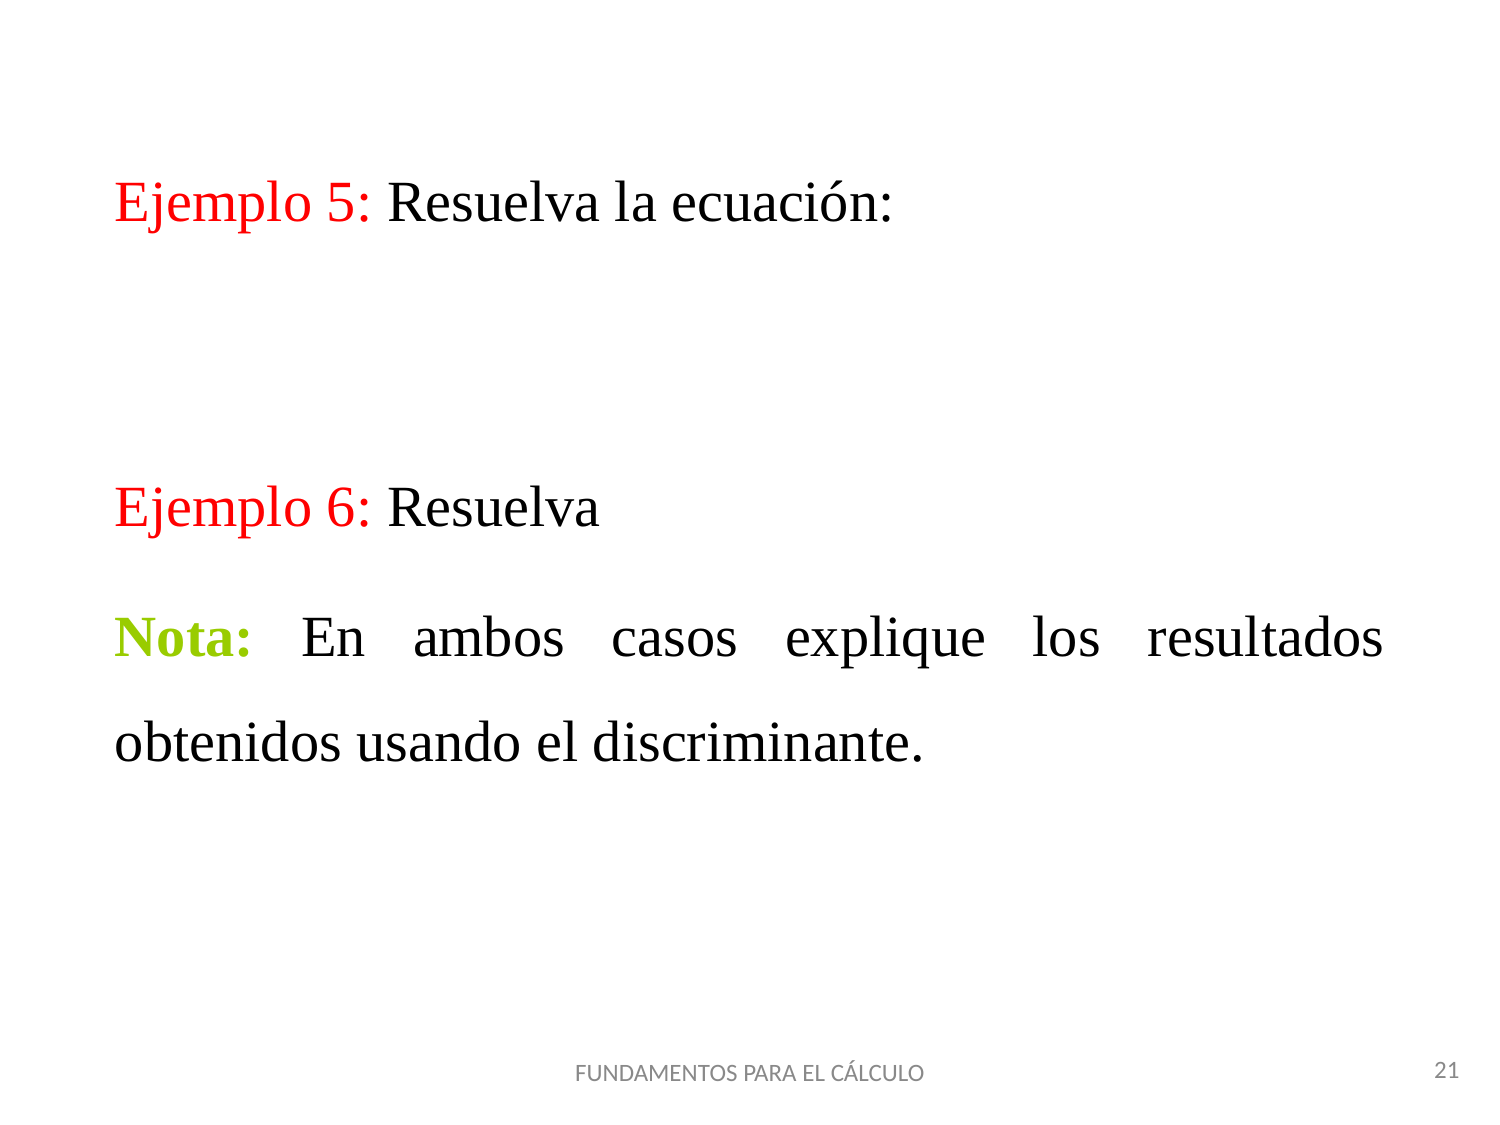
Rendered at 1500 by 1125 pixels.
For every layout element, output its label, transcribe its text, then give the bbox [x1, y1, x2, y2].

slide_number 21 [1417, 1039, 1477, 1099]
footer FUNDAMENTOS PARA EL CÁLCULO [572, 1062, 928, 1081]
